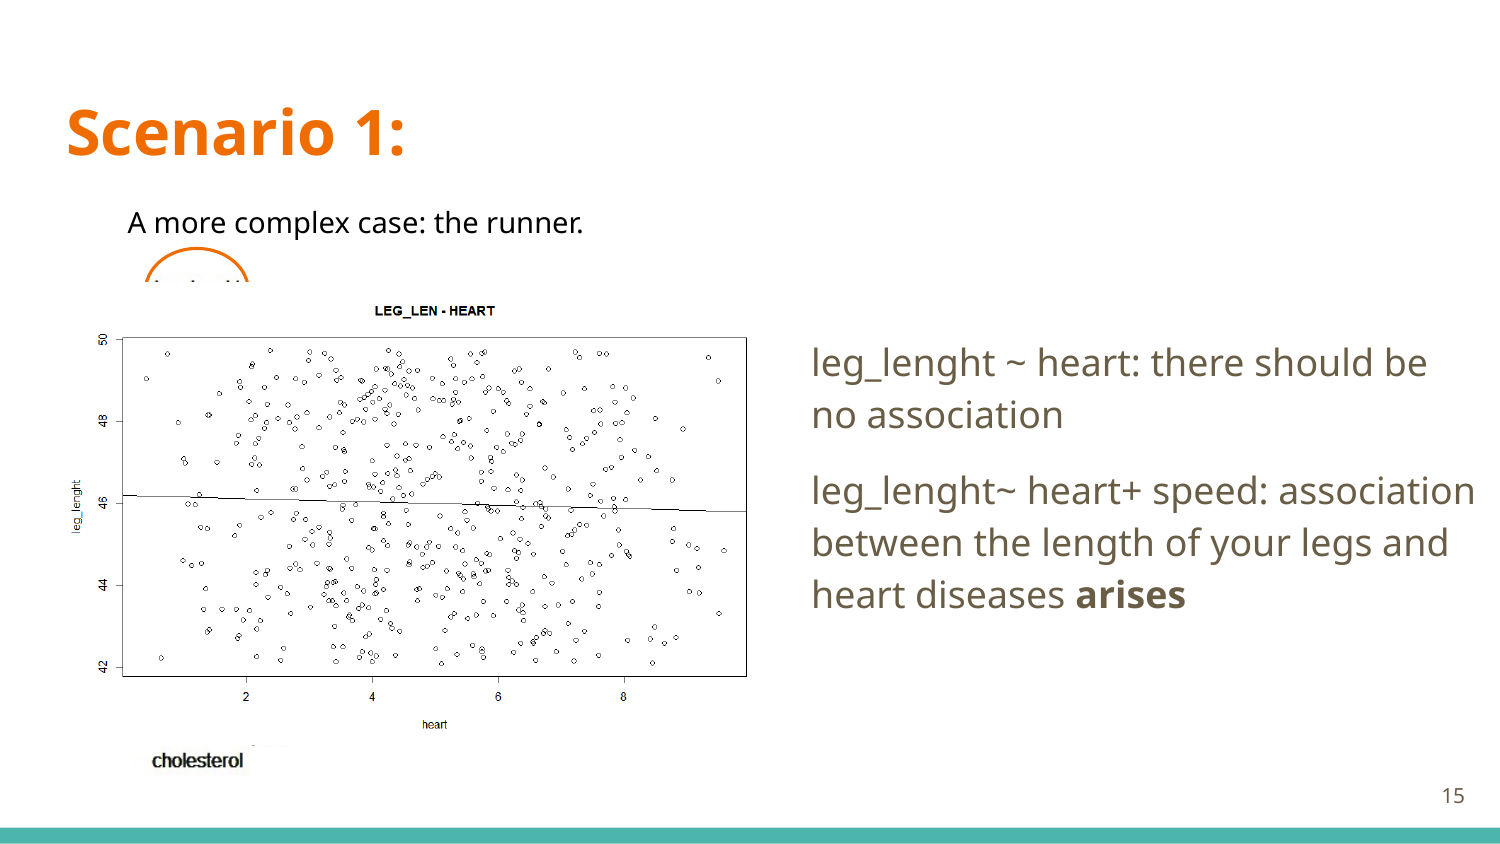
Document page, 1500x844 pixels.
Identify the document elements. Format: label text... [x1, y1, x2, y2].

list leg_lenght ~ heart: there should be no association leg_lenght~ heart+ speed: association between the length of your legs and heart diseases arises [796, 203, 1495, 745]
title Scenario 1: [51, 72, 1449, 189]
text_box [173, 248, 221, 253]
text_box A more complex case: the runner. [112, 188, 1013, 254]
slide_number 15 [1389, 764, 1480, 830]
picture [67, 254, 775, 794]
